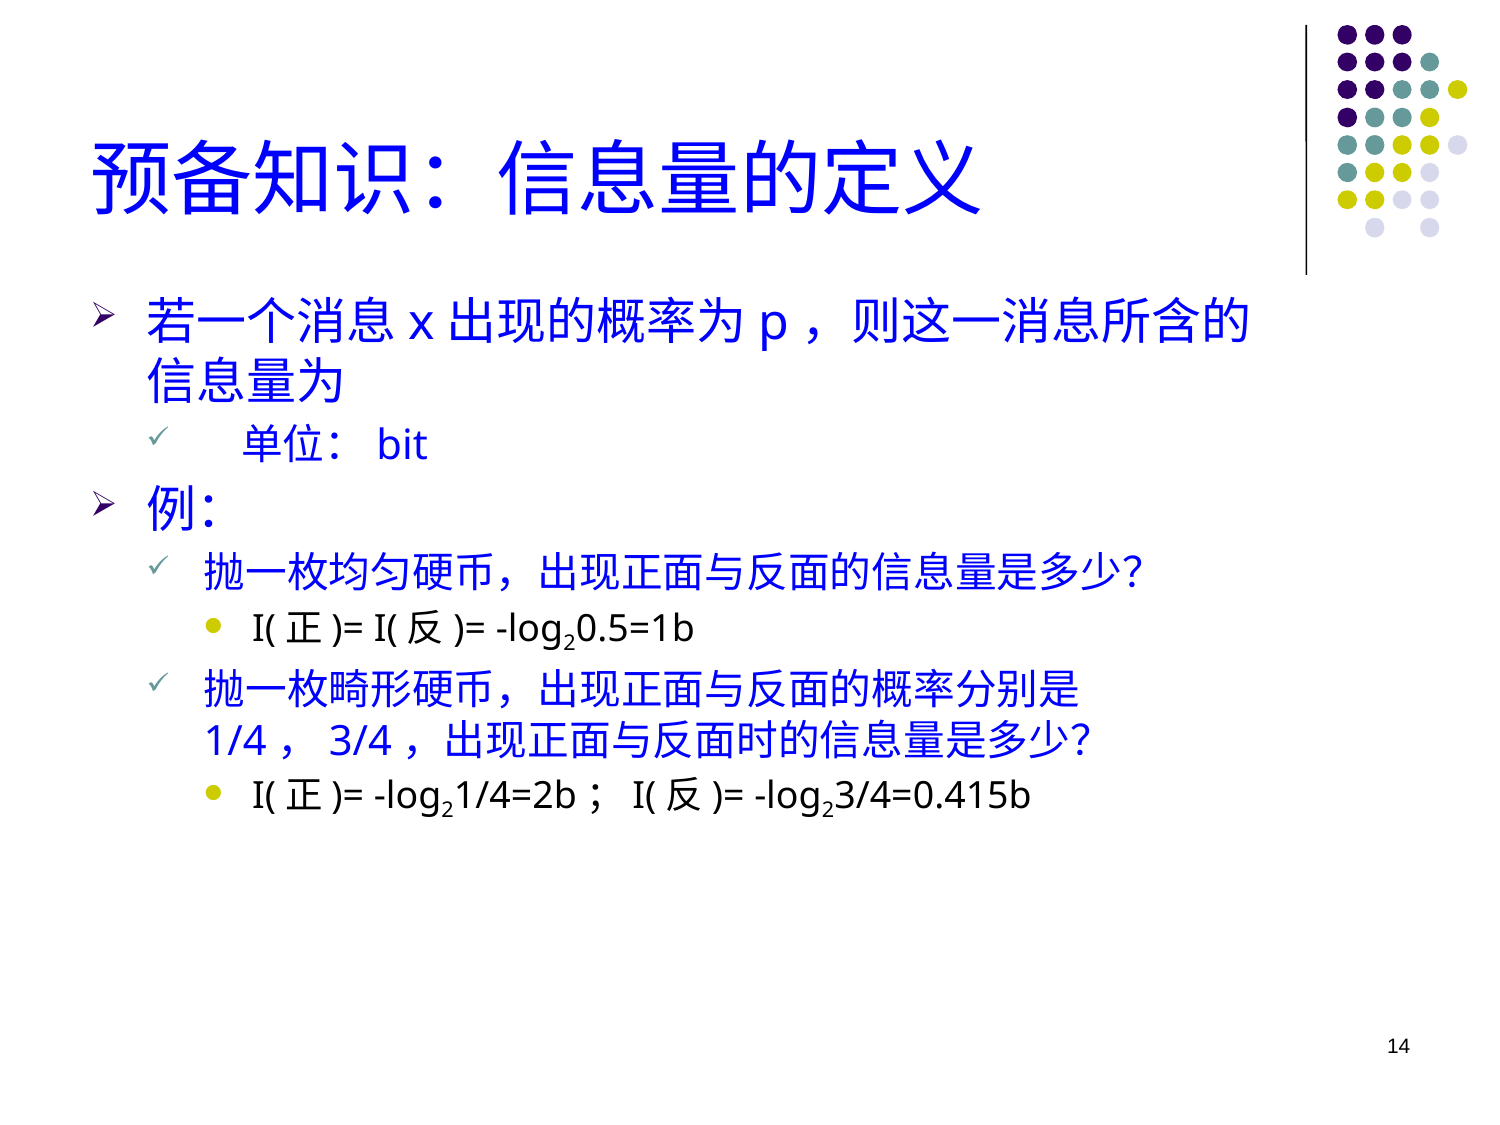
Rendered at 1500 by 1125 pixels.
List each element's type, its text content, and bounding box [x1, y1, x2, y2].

title 预备知识：信息量的定义 [75, 20, 1313, 233]
slide_number 14 [1074, 1024, 1426, 1101]
